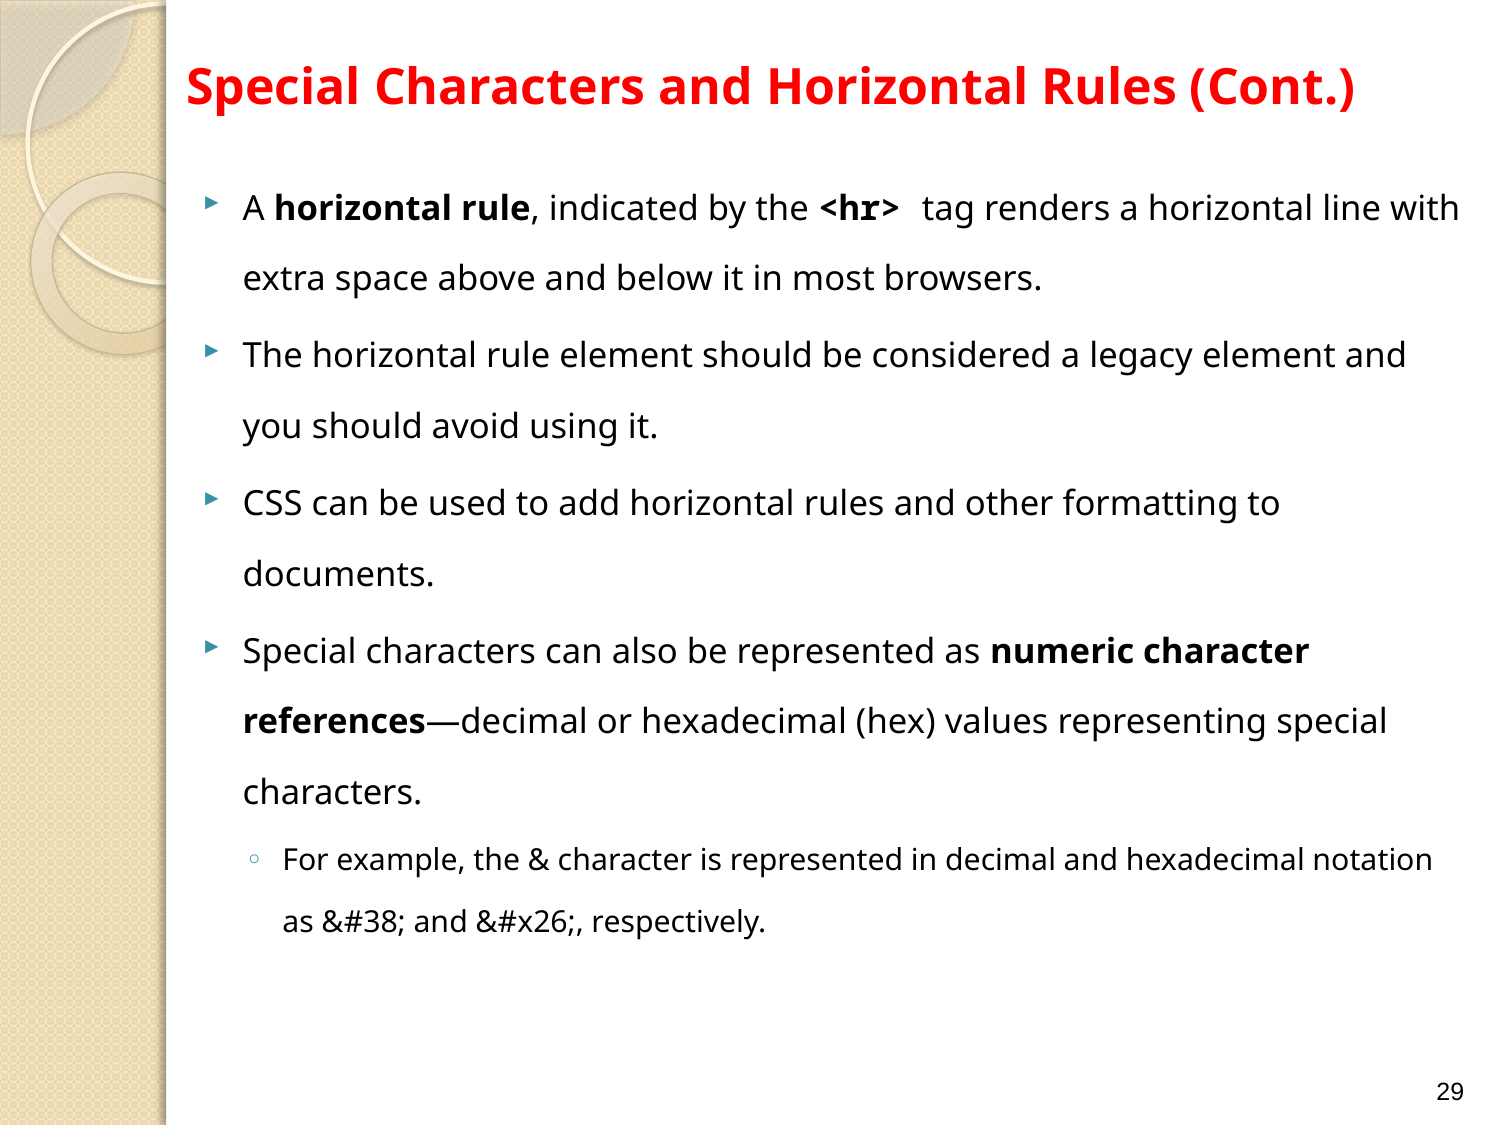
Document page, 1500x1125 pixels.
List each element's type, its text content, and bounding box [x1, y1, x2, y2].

title Special Characters and Horizontal Rules (Cont.) [171, 19, 1402, 149]
list A horizontal rule, indicated by the <hr> tag renders a horizontal line with extra space above and below it in most browsers. The horizontal rule element should be considered a legacy element and you should avoid using it. CSS can be used to add horizontal rules and other formatting to documents. Special characters can also be represented as numeric character references—decimal or hexadecimal (hex) values representing special characters. For example, the & character is represented in decimal and hexadecimal notation as &#38; and &#x26;, respectively. [171, 149, 1484, 954]
slide_number 29 [1413, 1034, 1488, 1113]
